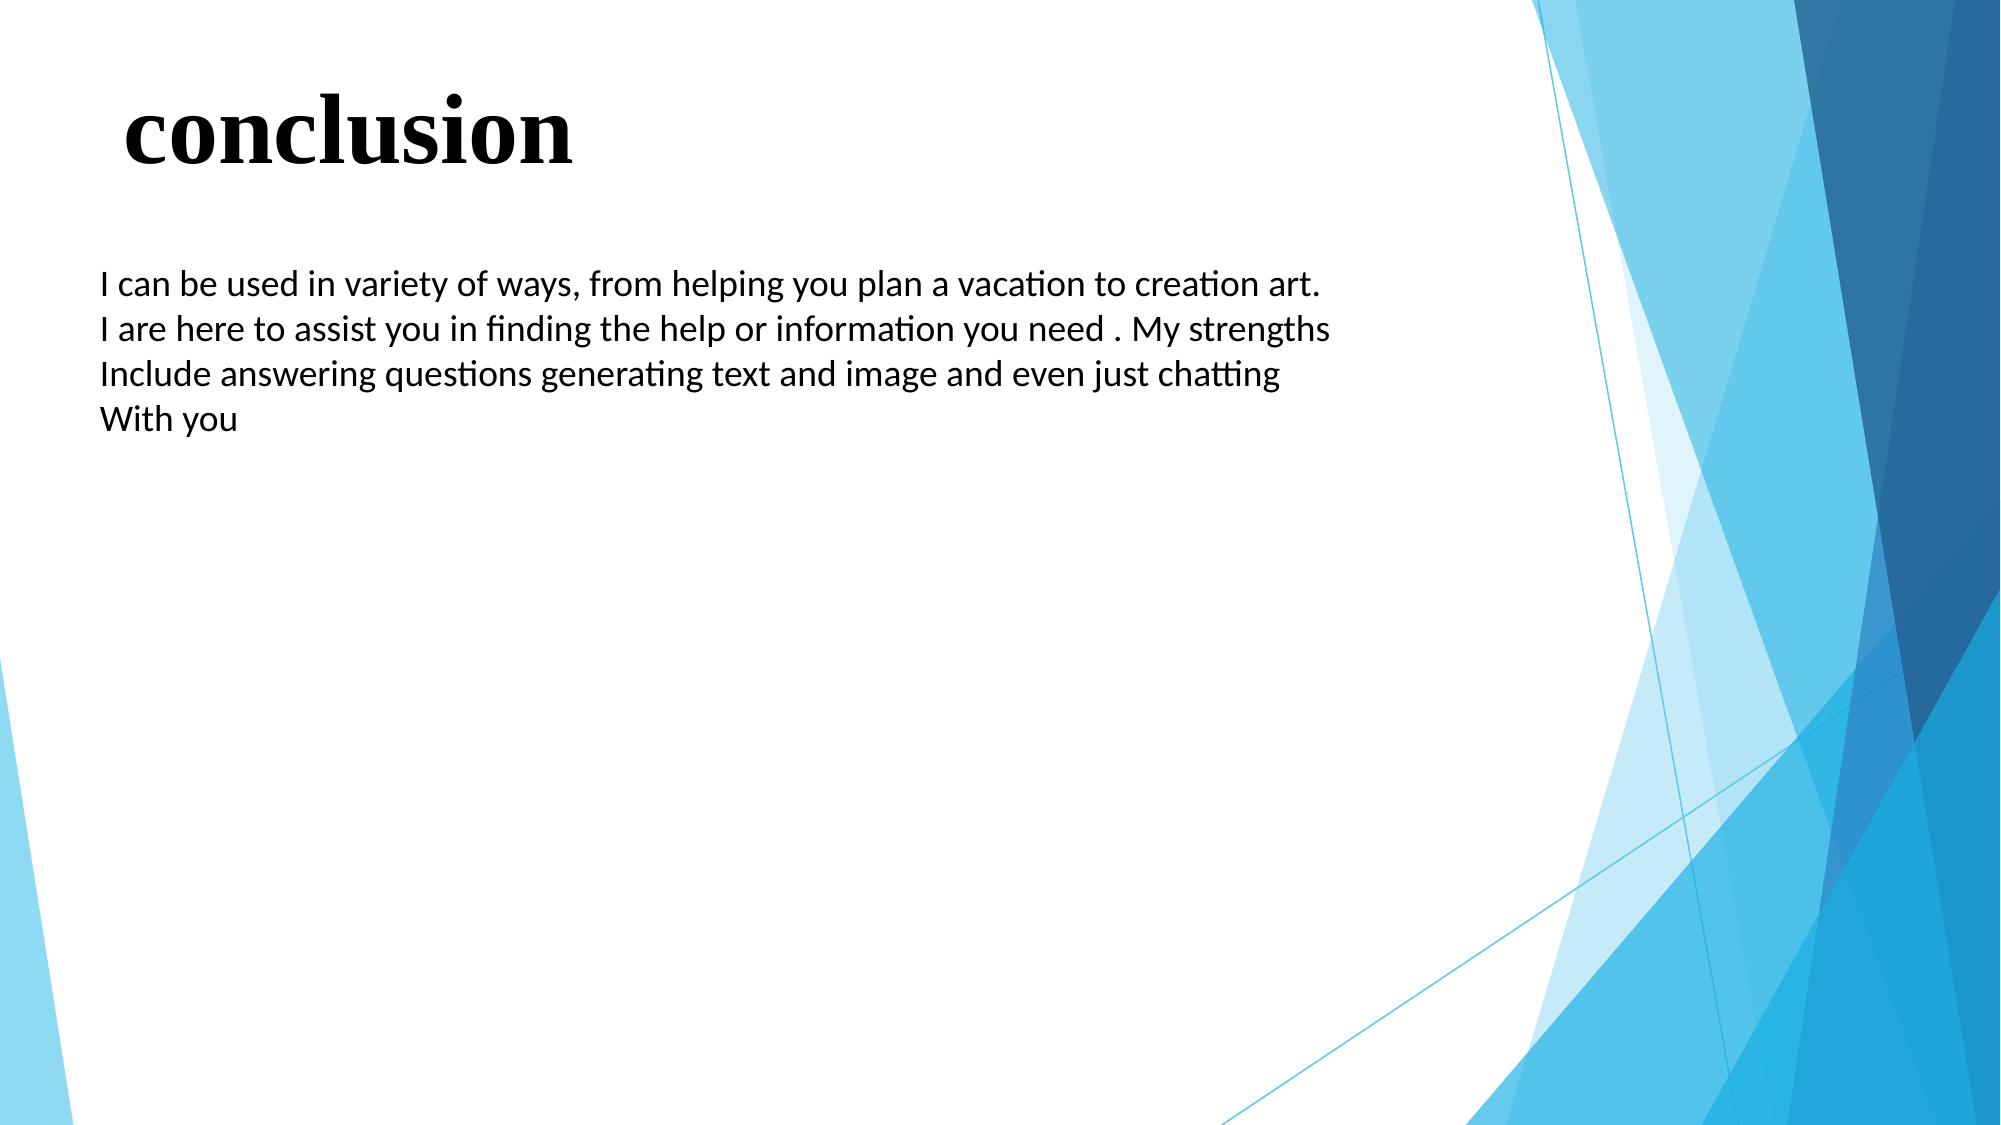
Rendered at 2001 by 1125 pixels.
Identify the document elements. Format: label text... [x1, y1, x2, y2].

list I can be used in variety of ways, from helping you plan a vacation to creation art. I are here to assist you in finding the help or information you need . My strengths Include answering questions generating text and image and even just chatting With you [99, 258, 1900, 441]
title conclusion [123, 63, 1877, 188]
